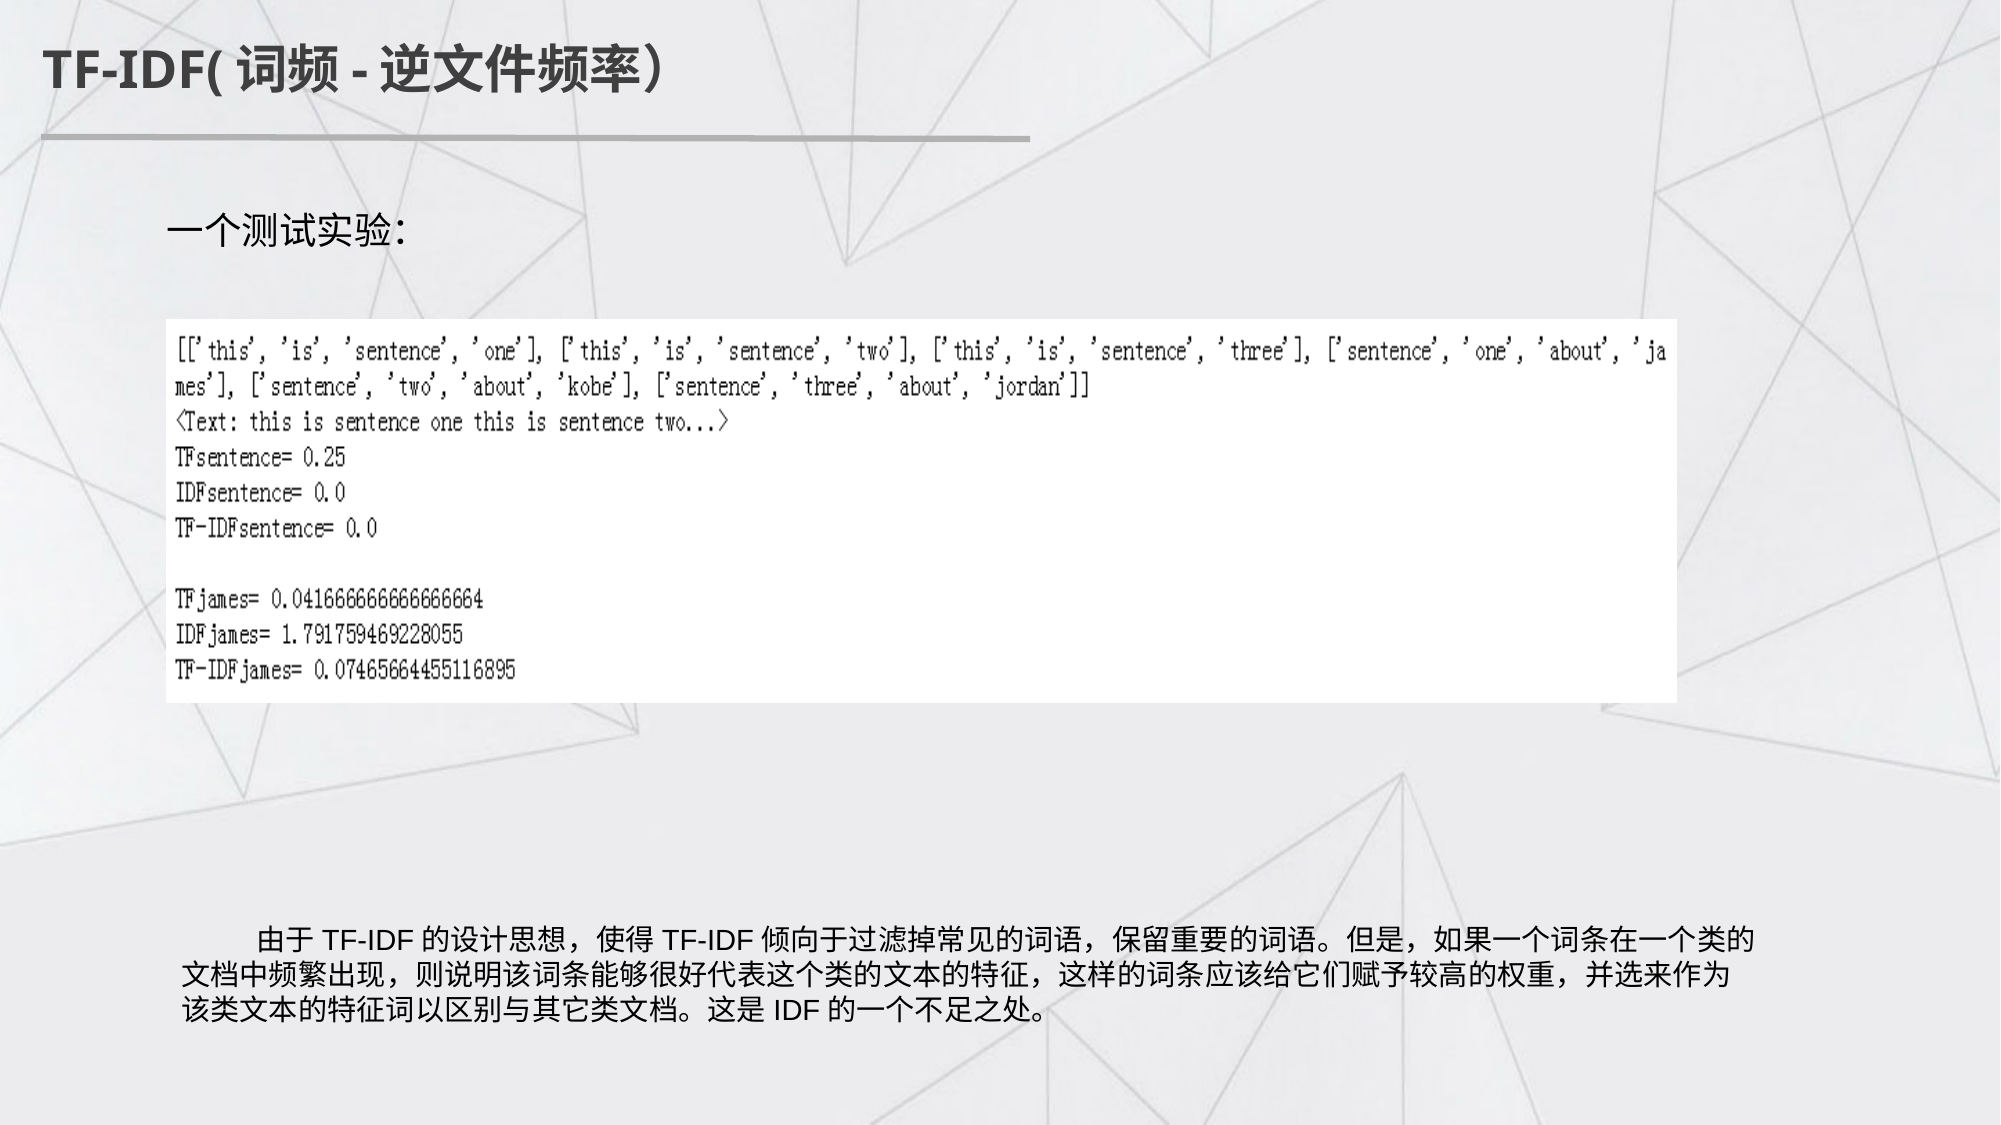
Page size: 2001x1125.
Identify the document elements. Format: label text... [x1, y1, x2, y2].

picture [0, 0, 2001, 1125]
title TF-IDF(词频-逆文件频率） [26, 36, 1752, 108]
text_box 由于TF-IDF的设计思想，使得TF-IDF倾向于过滤掉常见的词语，保留重要的词语。但是，如果一个词条在一个类的文档中频繁出现，则说明该词条能够很好代表这个类的文本的特征，这样的词条应该给它们赋予较高的权重，并选来作为该类文本的特征词以区别与其它类文档。这是IDF的一个不足之处。 [166, 914, 1771, 1034]
text_box 一个测试实验： [151, 199, 1341, 260]
